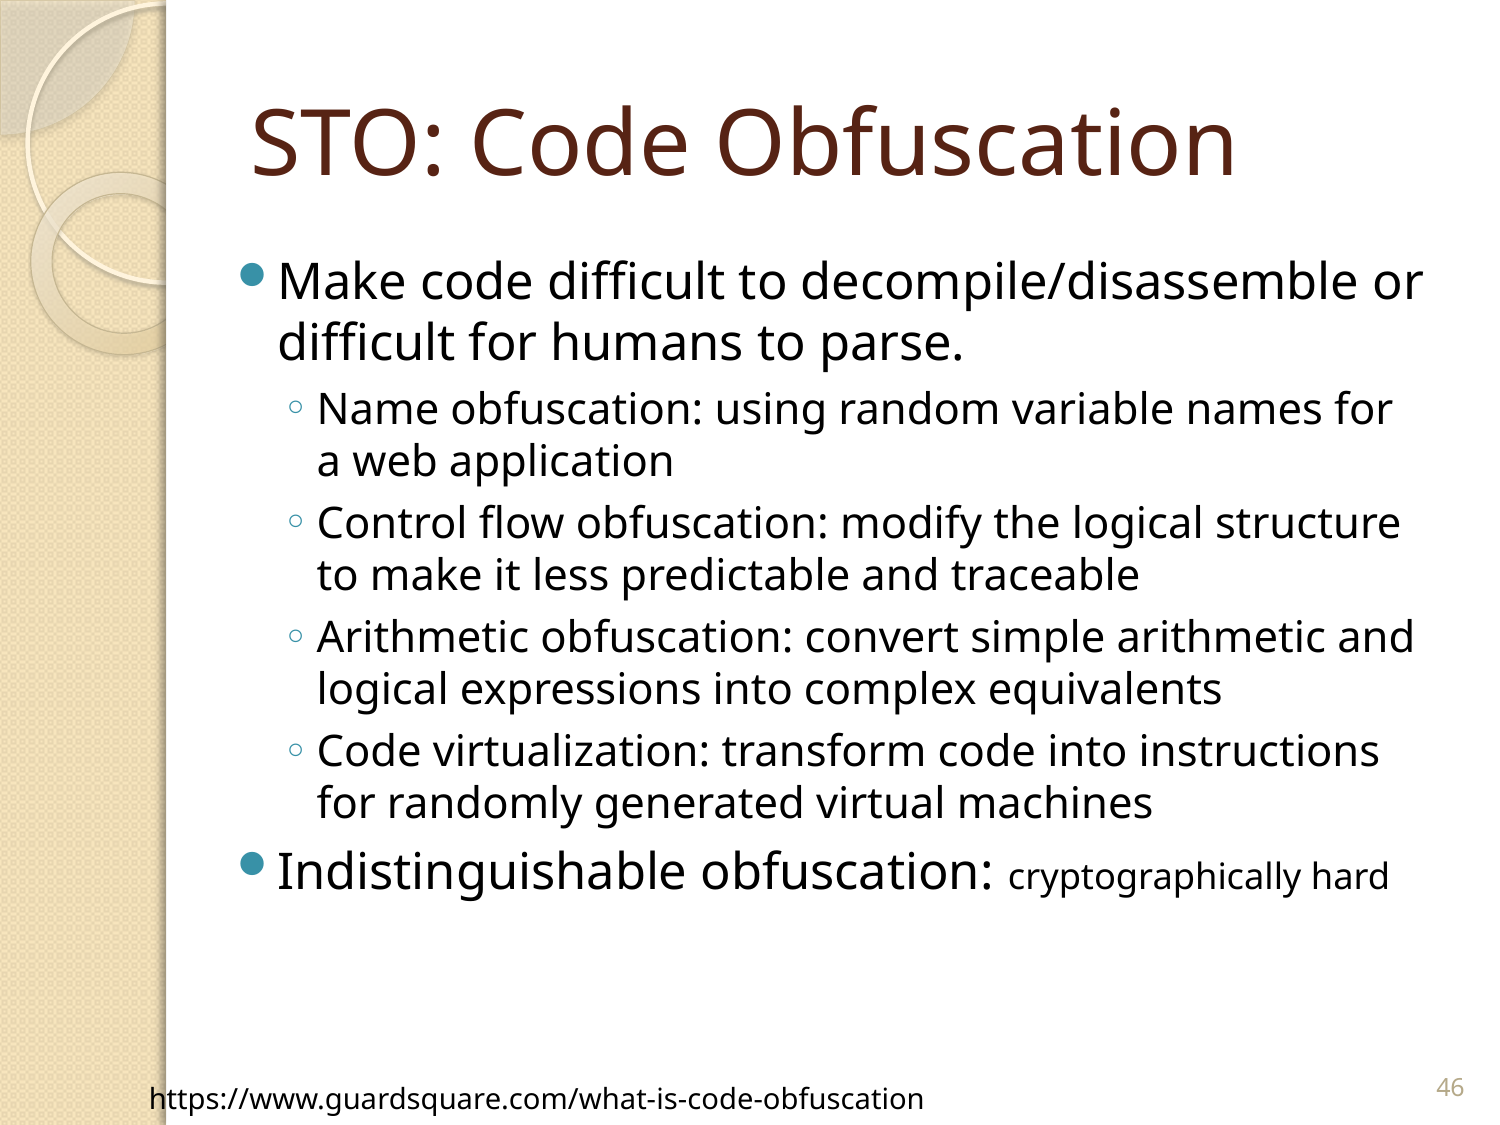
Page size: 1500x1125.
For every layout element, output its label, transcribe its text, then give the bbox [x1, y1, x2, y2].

list Make code difficult to decompile/disassemble or difficult for humans to parse. Name obfuscation: using random variable names for a web application Control flow obfuscation: modify the logical structure to make it less predictable and traceable Arithmetic obfuscation: convert simple arithmetic and logical expressions into complex equivalents Code virtualization: transform code into instructions for randomly generated virtual machines Indistinguishable obfuscation: cryptographically hard [210, 242, 1441, 1025]
title STO: Code Obfuscation [235, 45, 1466, 233]
slide_number 46 [1413, 1034, 1488, 1113]
text_box https://www.guardsquare.com/what-is-code-obfuscation [133, 1073, 941, 1123]
